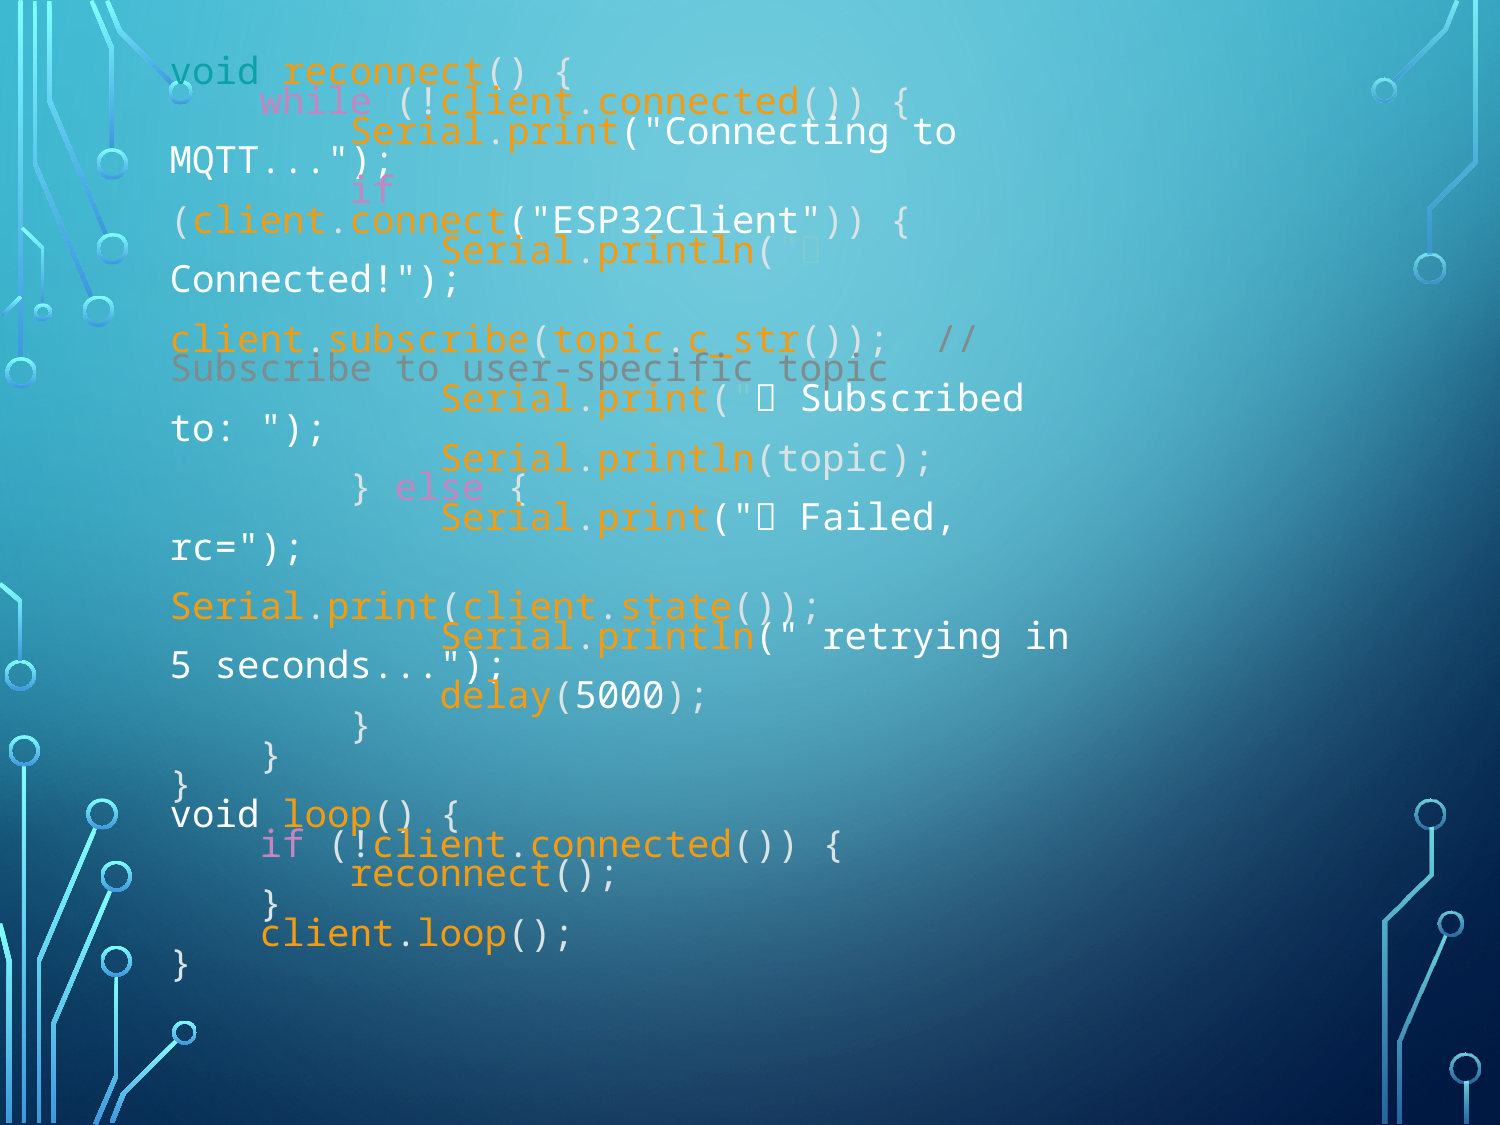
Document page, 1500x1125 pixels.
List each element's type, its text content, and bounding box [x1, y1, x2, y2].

text_box void reconnect() { while (!client.connected()) { Serial.print("Connecting to MQTT..."); if (client.connect("ESP32Client")) { Serial.println("✅ Connected!"); client.subscribe(topic.c_str()); // Subscribe to user-specific topic Serial.print("📡 Subscribed to: "); Serial.println(topic); } else { Serial.print("❌ Failed, rc="); Serial.print(client.state()); Serial.println(" retrying in 5 seconds..."); delay(5000); } } } void loop() { if (!client.connected()) { reconnect(); } client.loop(); } [154, 55, 1094, 1021]
